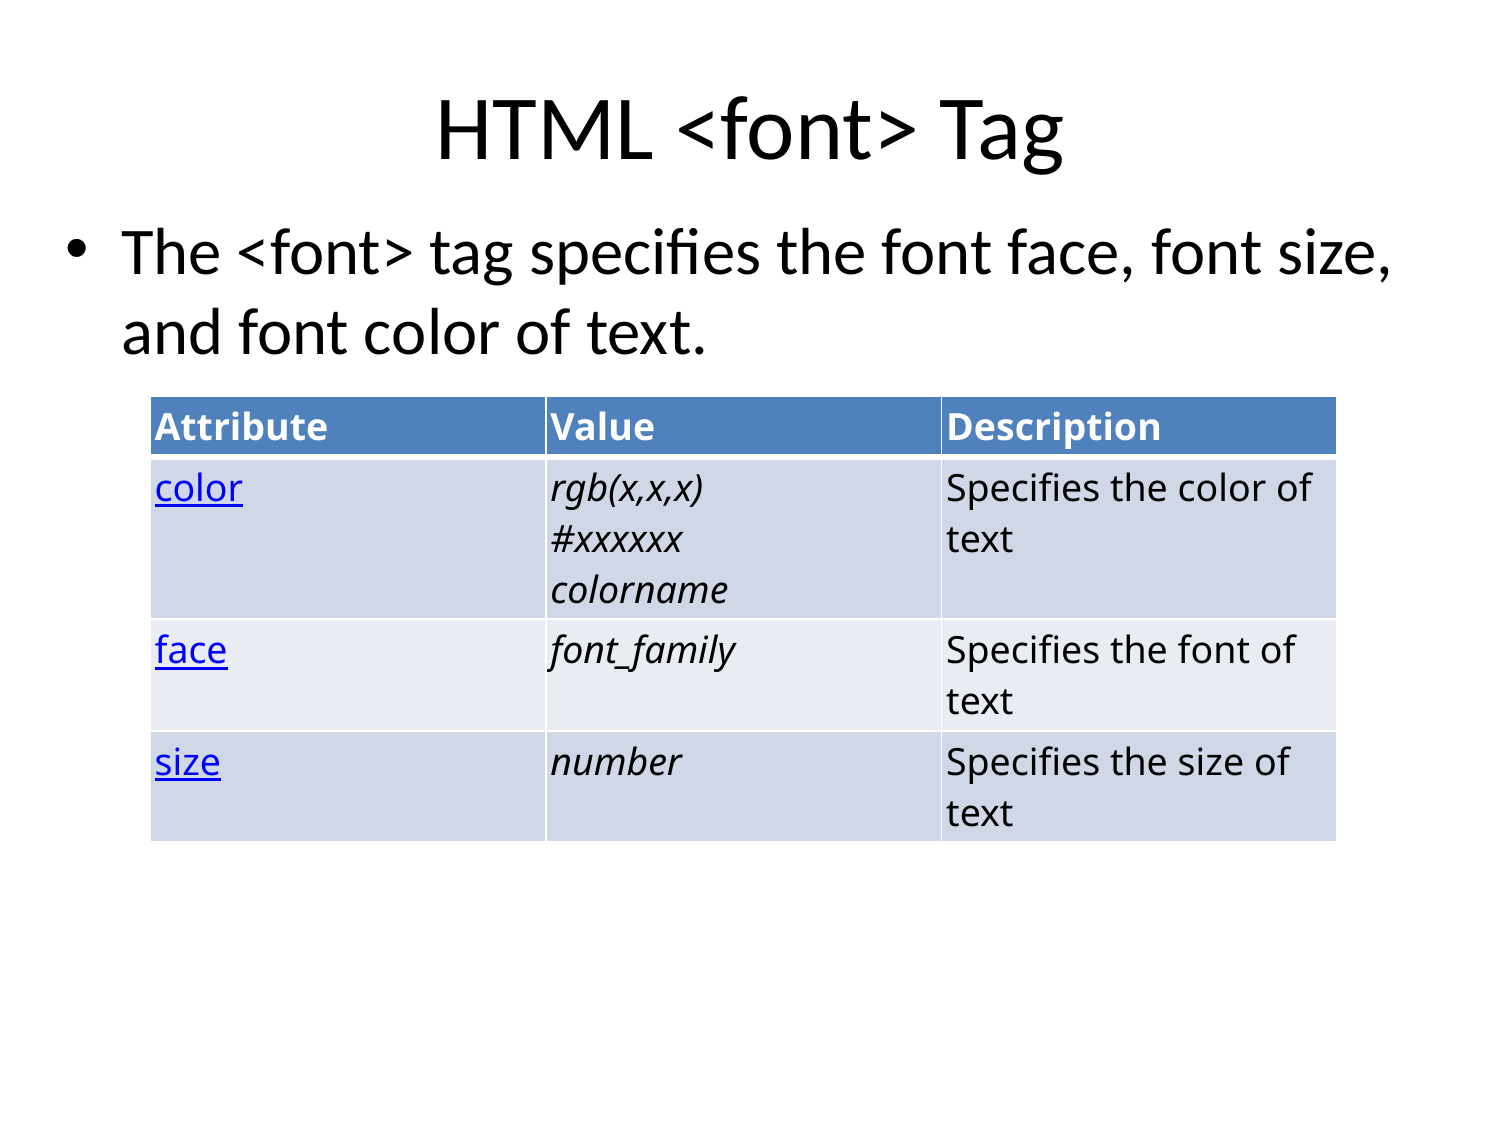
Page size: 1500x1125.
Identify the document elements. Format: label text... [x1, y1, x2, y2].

table_header Value [547, 397, 941, 454]
table_cell rgb(x,x,x) #xxxxxx colorname [547, 460, 941, 618]
table_cell Specifies the font of text [942, 620, 1336, 730]
list The <font> tag specifies the font face, font size, and font color of text. [50, 200, 1450, 1088]
table_cell Specifies the color of text [942, 460, 1336, 618]
table_cell size [151, 732, 545, 841]
table_cell Specifies the size of text [942, 732, 1336, 841]
table_header Description [942, 397, 1336, 454]
table_cell font_family [547, 620, 941, 730]
title HTML <font> Tag [75, 45, 1425, 200]
table_cell number [547, 732, 941, 841]
table_cell color [151, 460, 545, 618]
table_cell face [151, 620, 545, 730]
table_header Attribute [151, 397, 545, 454]
